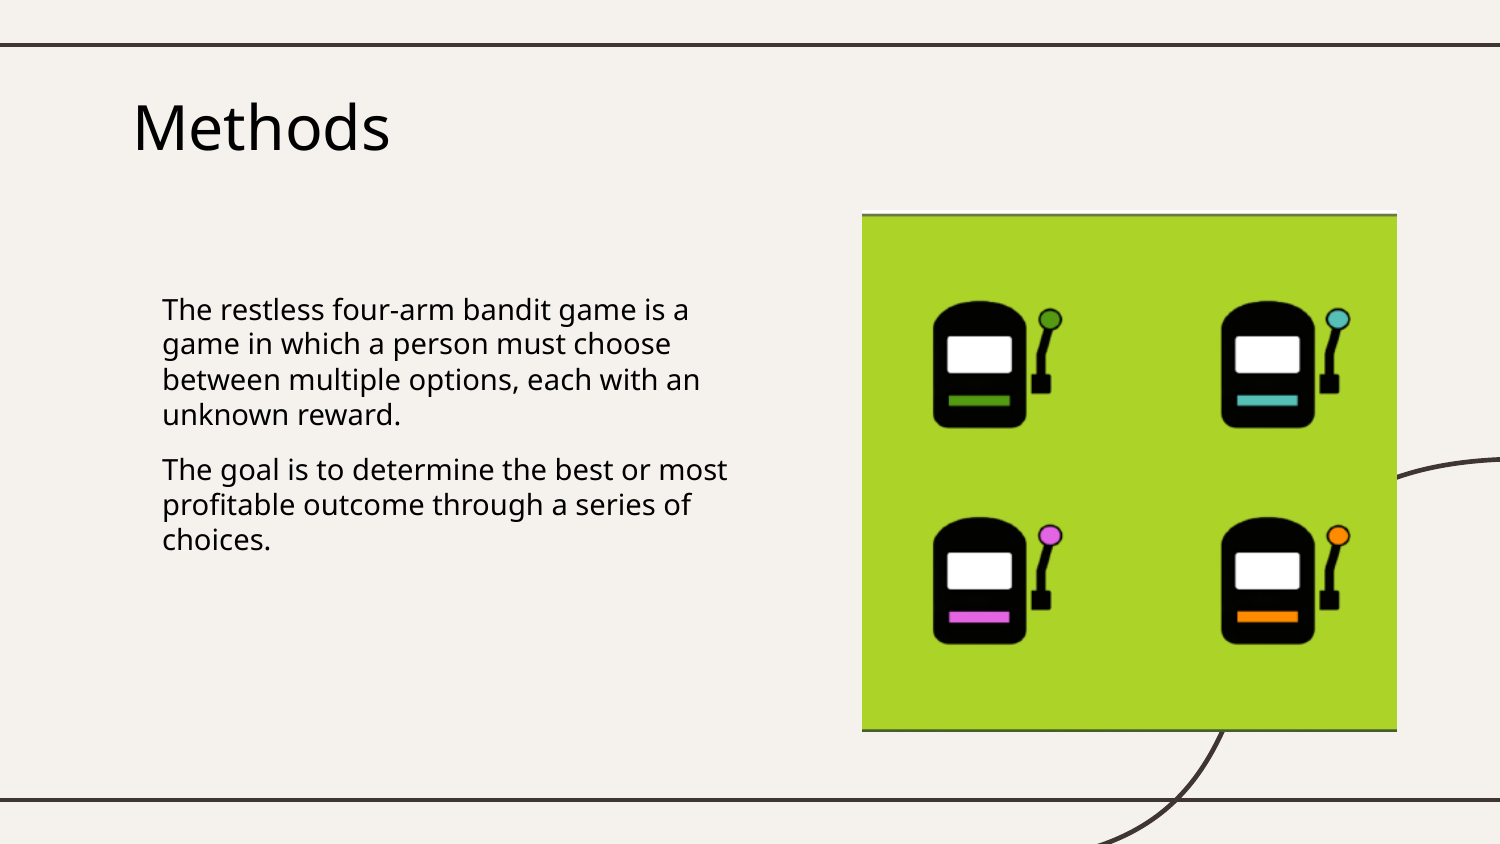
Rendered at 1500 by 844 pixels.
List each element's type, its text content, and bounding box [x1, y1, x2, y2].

title Methods [116, 72, 1049, 167]
picture [862, 210, 1397, 732]
subtitle The restless four-arm bandit game is a game in which a person must choose between multiple options, each with an unknown reward. The goal is to determine the best or most profitable outcome through a series of choices. [146, 275, 779, 667]
